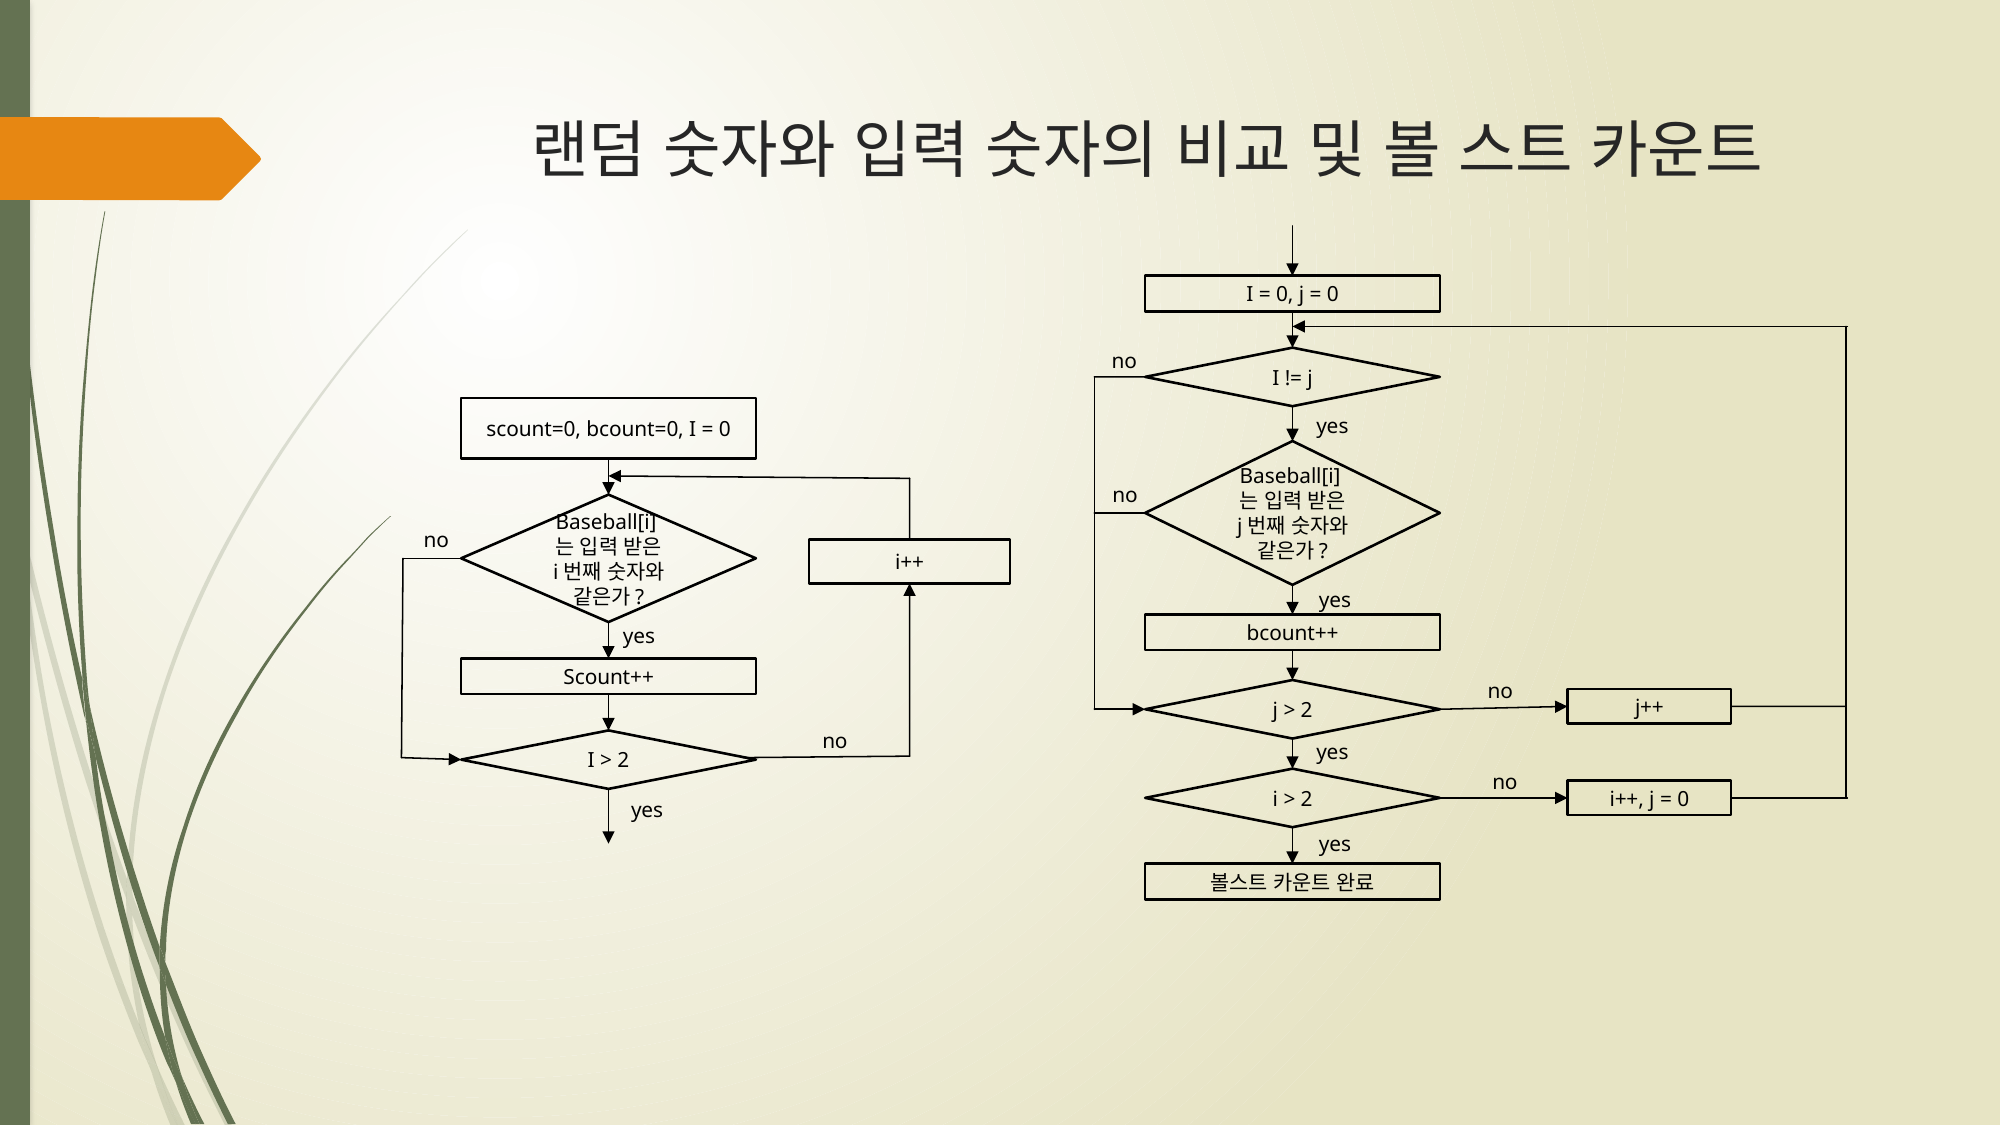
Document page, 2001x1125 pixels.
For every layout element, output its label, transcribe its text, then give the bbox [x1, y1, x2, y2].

text_box yes [602, 789, 608, 828]
text_box yes [1294, 575, 1376, 623]
text_box 볼스트 카운트 완료 [1144, 862, 1441, 901]
text_box I = 0, j = 0 [1144, 274, 1441, 313]
text_box scount=0, bcount=0, I = 0 [460, 397, 757, 460]
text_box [608, 475, 910, 479]
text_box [1439, 706, 1568, 710]
text_box bcount++ [1144, 613, 1441, 651]
text_box i > 2 [1143, 768, 1441, 829]
text_box yes [1294, 821, 1376, 865]
text_box no [1469, 672, 1532, 705]
text_box no [1098, 475, 1156, 512]
text_box I != j [1149, 347, 1442, 407]
text_box yes [1289, 401, 1376, 450]
text_box yes [603, 619, 675, 651]
text_box no [405, 521, 467, 558]
text_box j > 2 [1144, 679, 1437, 740]
text_box yes [1289, 732, 1376, 770]
text_box yes [609, 789, 692, 828]
text_box Baseball[i]는 입력 받은 i번째 숫자와 같은가? [460, 494, 758, 622]
text_box j++ [1566, 688, 1732, 725]
text_box i++, j = 0 [1566, 779, 1732, 816]
text_box I > 2 [462, 729, 742, 789]
text_box no [804, 722, 866, 755]
text_box i++ [808, 538, 1011, 585]
text_box Scount++ [460, 657, 757, 695]
text_box Baseball[i]는 입력 받은 j번째 숫자와 같은가? [1144, 441, 1442, 587]
title 랜덤 숫자와 입력 숫자의 비교 및 볼 스트 카운트 [425, 102, 1888, 313]
text_box no [1474, 763, 1536, 797]
text_box no [1093, 342, 1156, 379]
